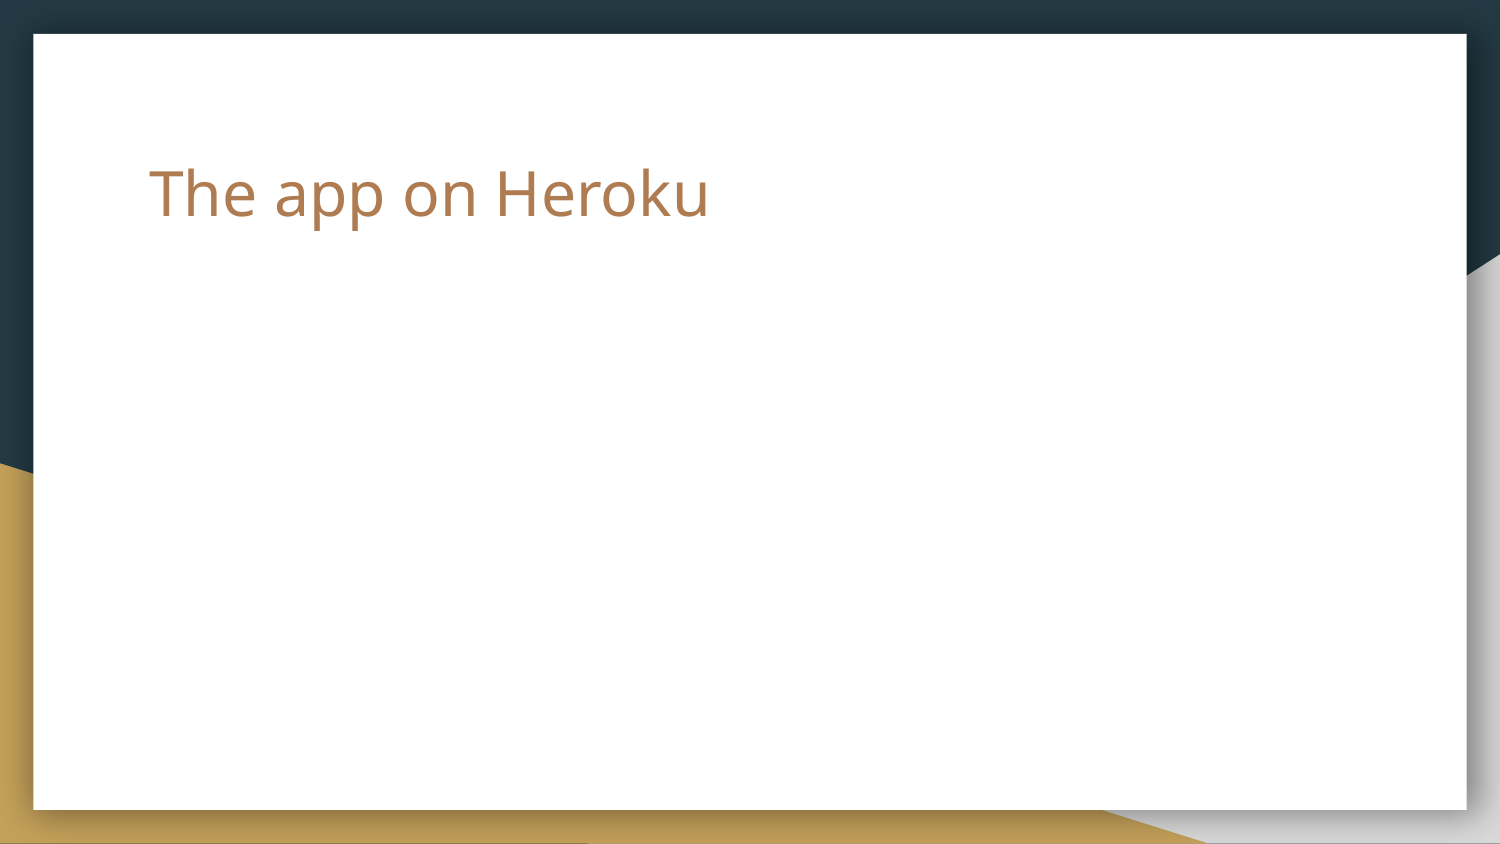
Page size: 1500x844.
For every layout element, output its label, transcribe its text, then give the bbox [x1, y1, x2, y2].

title The app on Heroku [134, 138, 1366, 296]
